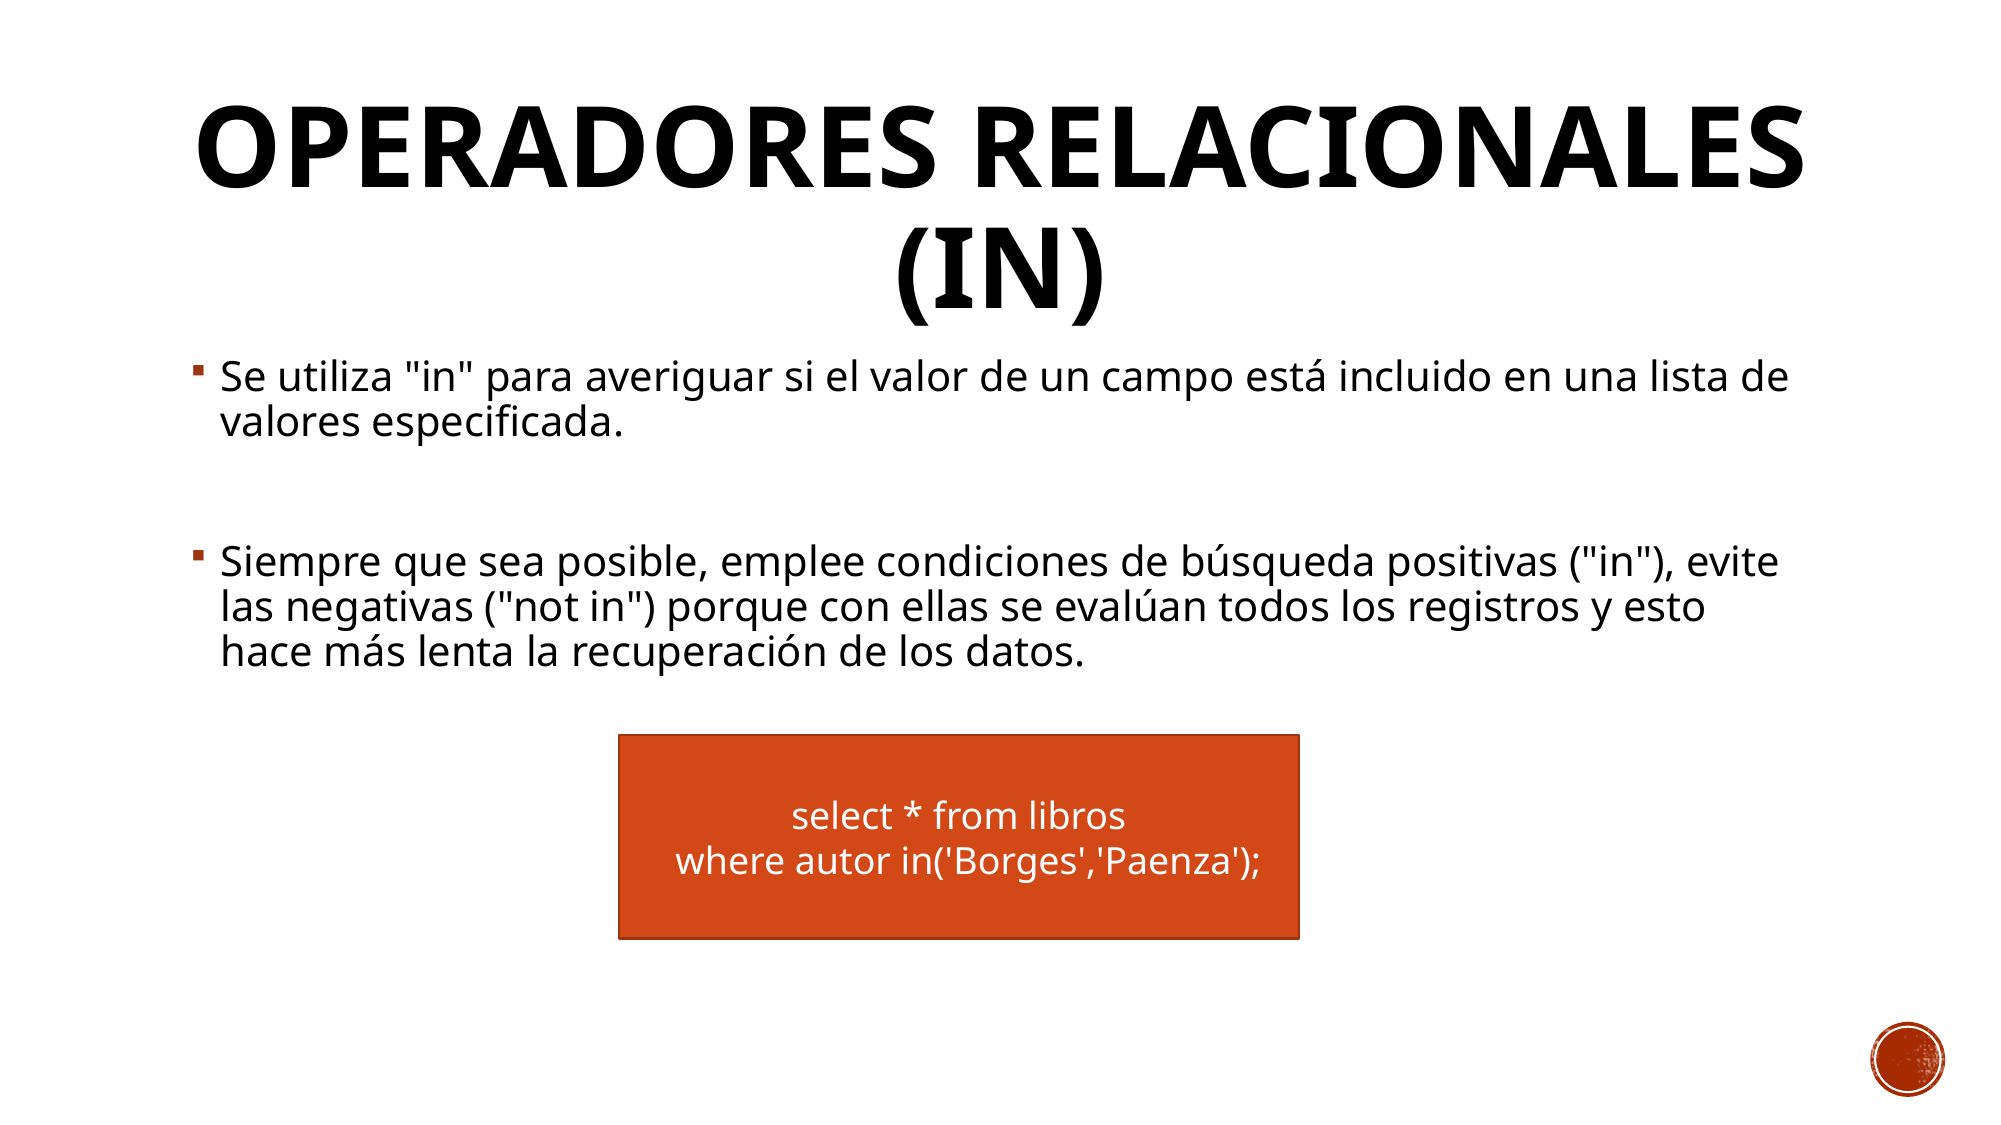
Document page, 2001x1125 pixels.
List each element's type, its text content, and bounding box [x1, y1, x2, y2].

text_box select * from libros where autor in('Borges','Paenza'); [618, 734, 1300, 940]
title operadores relacionales (in) [175, 79, 1826, 344]
list Se utiliza "in" para averiguar si el valor de un campo está incluido en una lista de valores especificada. Siempre que sea posible, emplee condiciones de búsqueda positivas ("in"), evite las negativas ("not in") porque con ellas se evalúan todos los registros y esto hace más lenta la recuperación de los datos. [175, 348, 1826, 1013]
